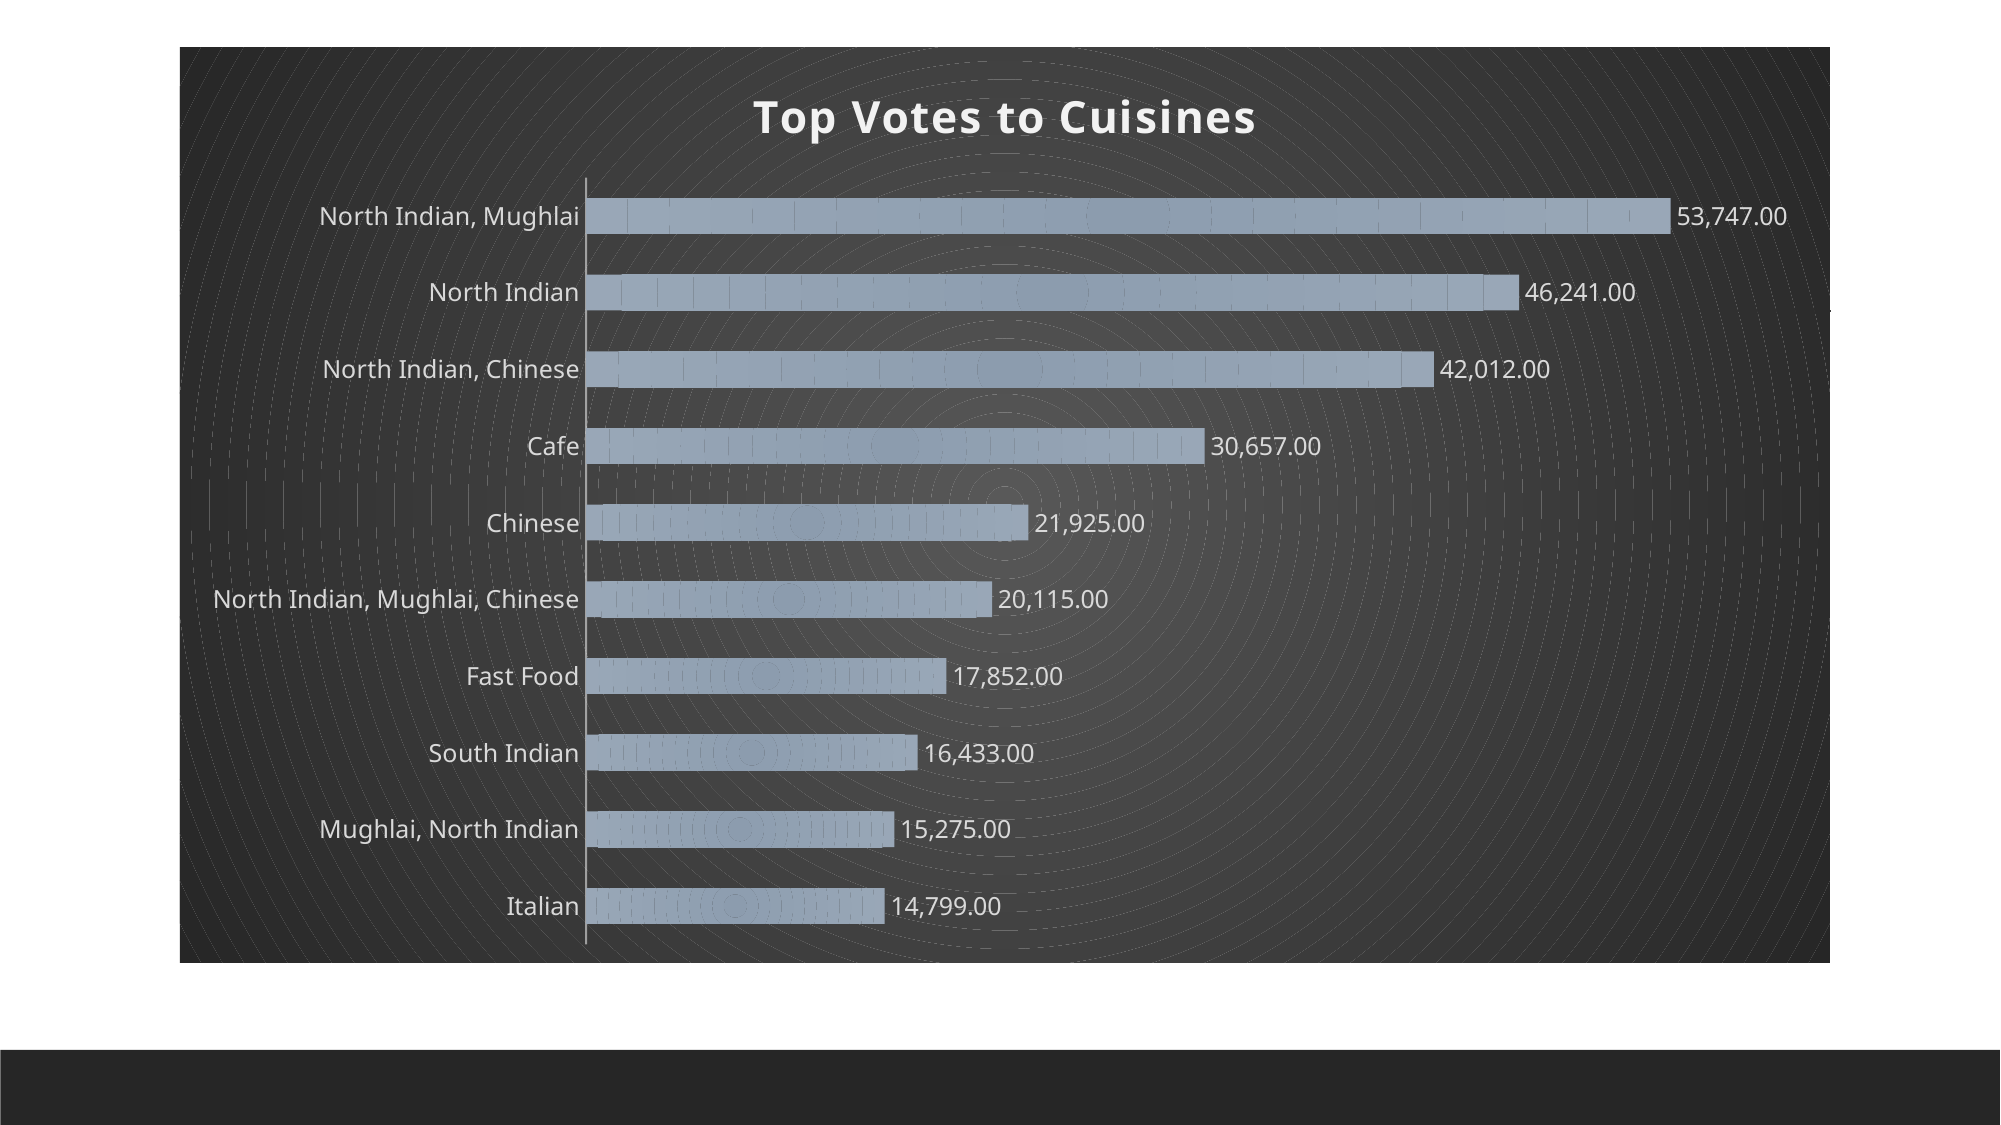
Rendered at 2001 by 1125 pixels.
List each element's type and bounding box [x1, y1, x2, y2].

chart [179, 46, 1831, 964]
